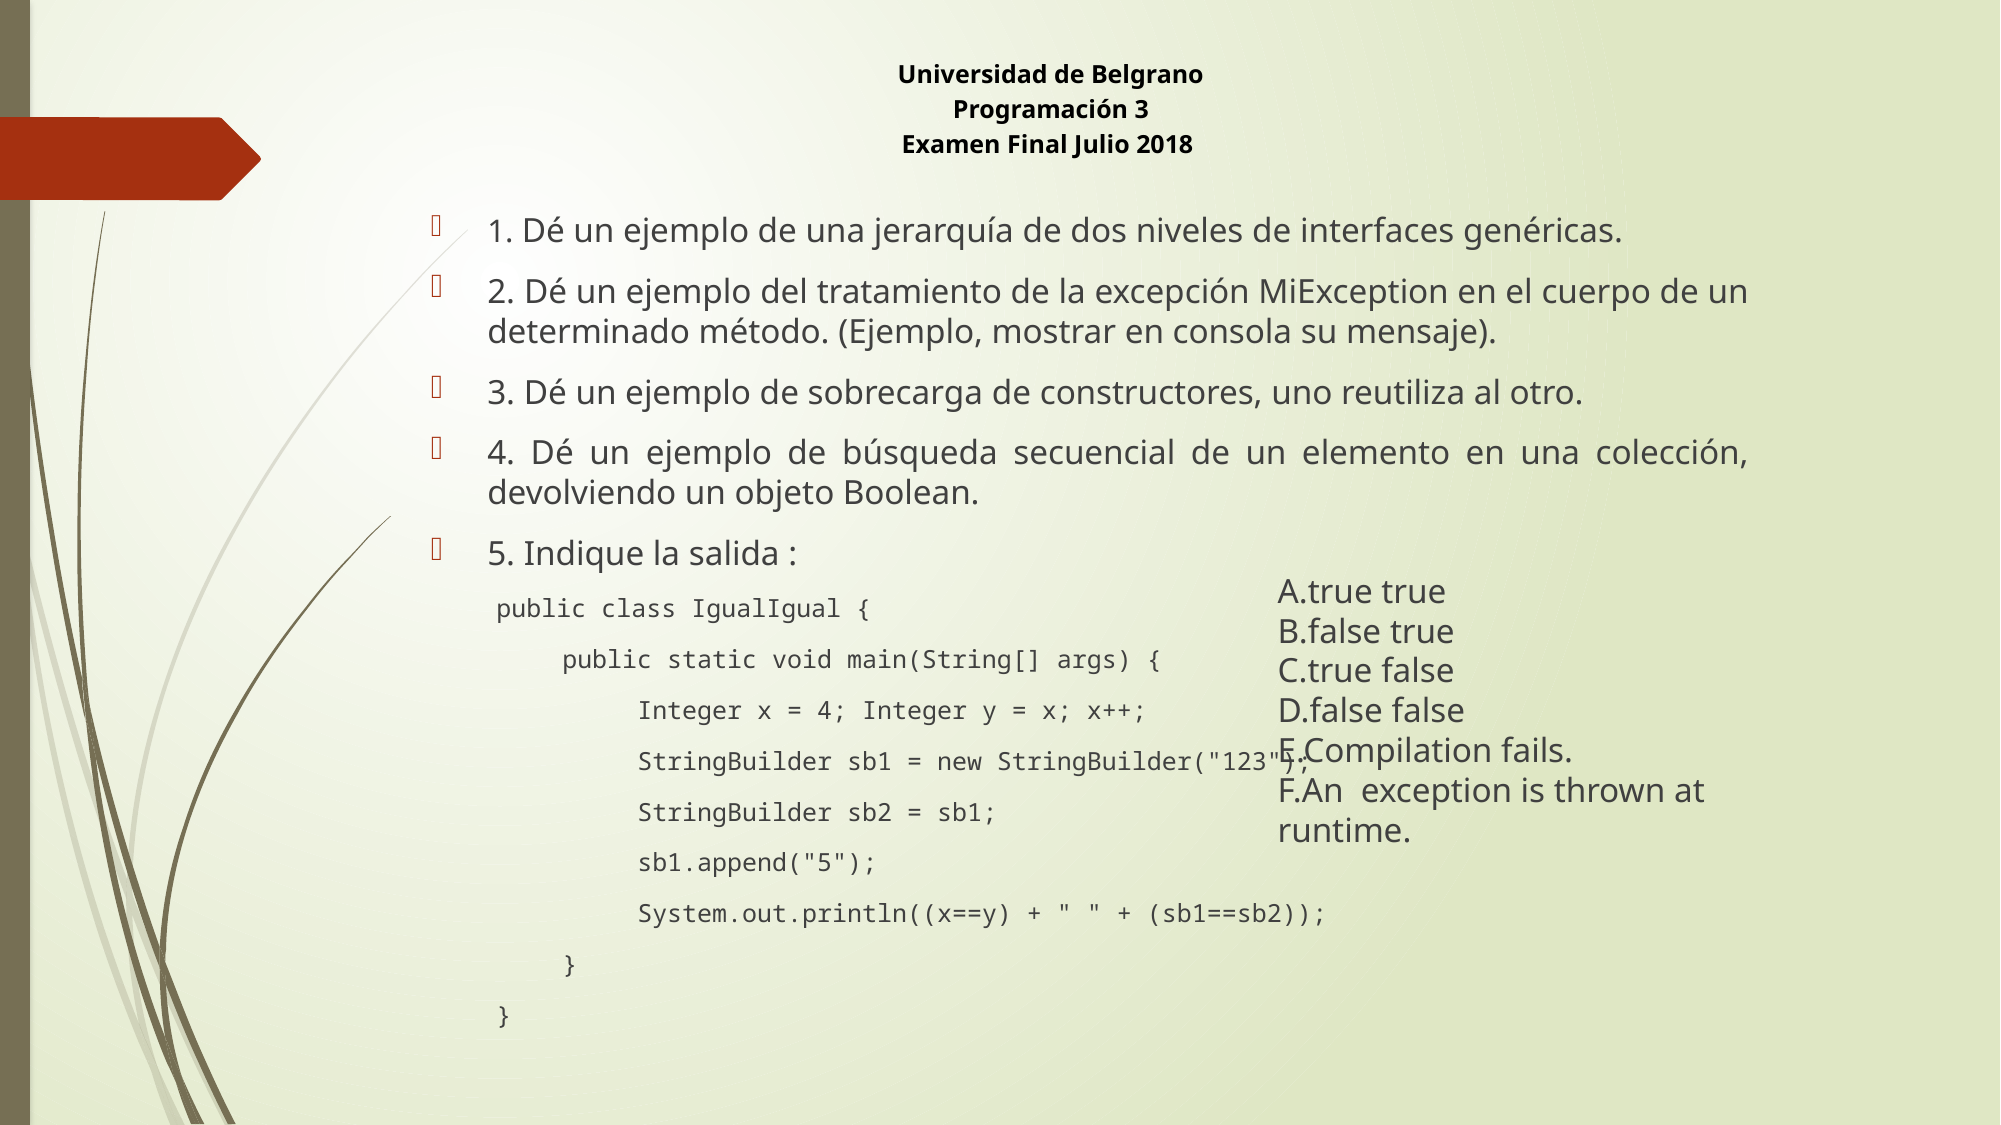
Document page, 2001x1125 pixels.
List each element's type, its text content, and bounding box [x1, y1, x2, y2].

text_box Universidad de Belgrano Programación 3 Examen Final Julio 2018 [609, 50, 1493, 170]
list 1. Dé un ejemplo de una jerarquía de dos niveles de interfaces genéricas. 2. Dé un ejemplo del tratamiento de la excepción MiException en el cuerpo de un determinado método. (Ejemplo, mostrar en consola su mensaje). 3. Dé un ejemplo de sobrecarga de constructores, uno reutiliza al otro. 4. Dé un ejemplo de búsqueda secuencial de un elemento en una colección, devolviendo un objeto Boolean. 5. Indique la salida : public class IgualIgual { public static void main(String[] args) { Integer x = 4; Integer y = x; x++; StringBuilder sb1 = new StringBuilder("123"); StringBuilder sb2 = sb1; sb1.append("5"); System.out.println((x==y) + " " + (sb1==sb2)); } } [415, 201, 1766, 1066]
text_box A.true true B.false true C.true false D.false false E.Compilation fails. F.An exception is thrown at runtime. [1262, 562, 1766, 857]
